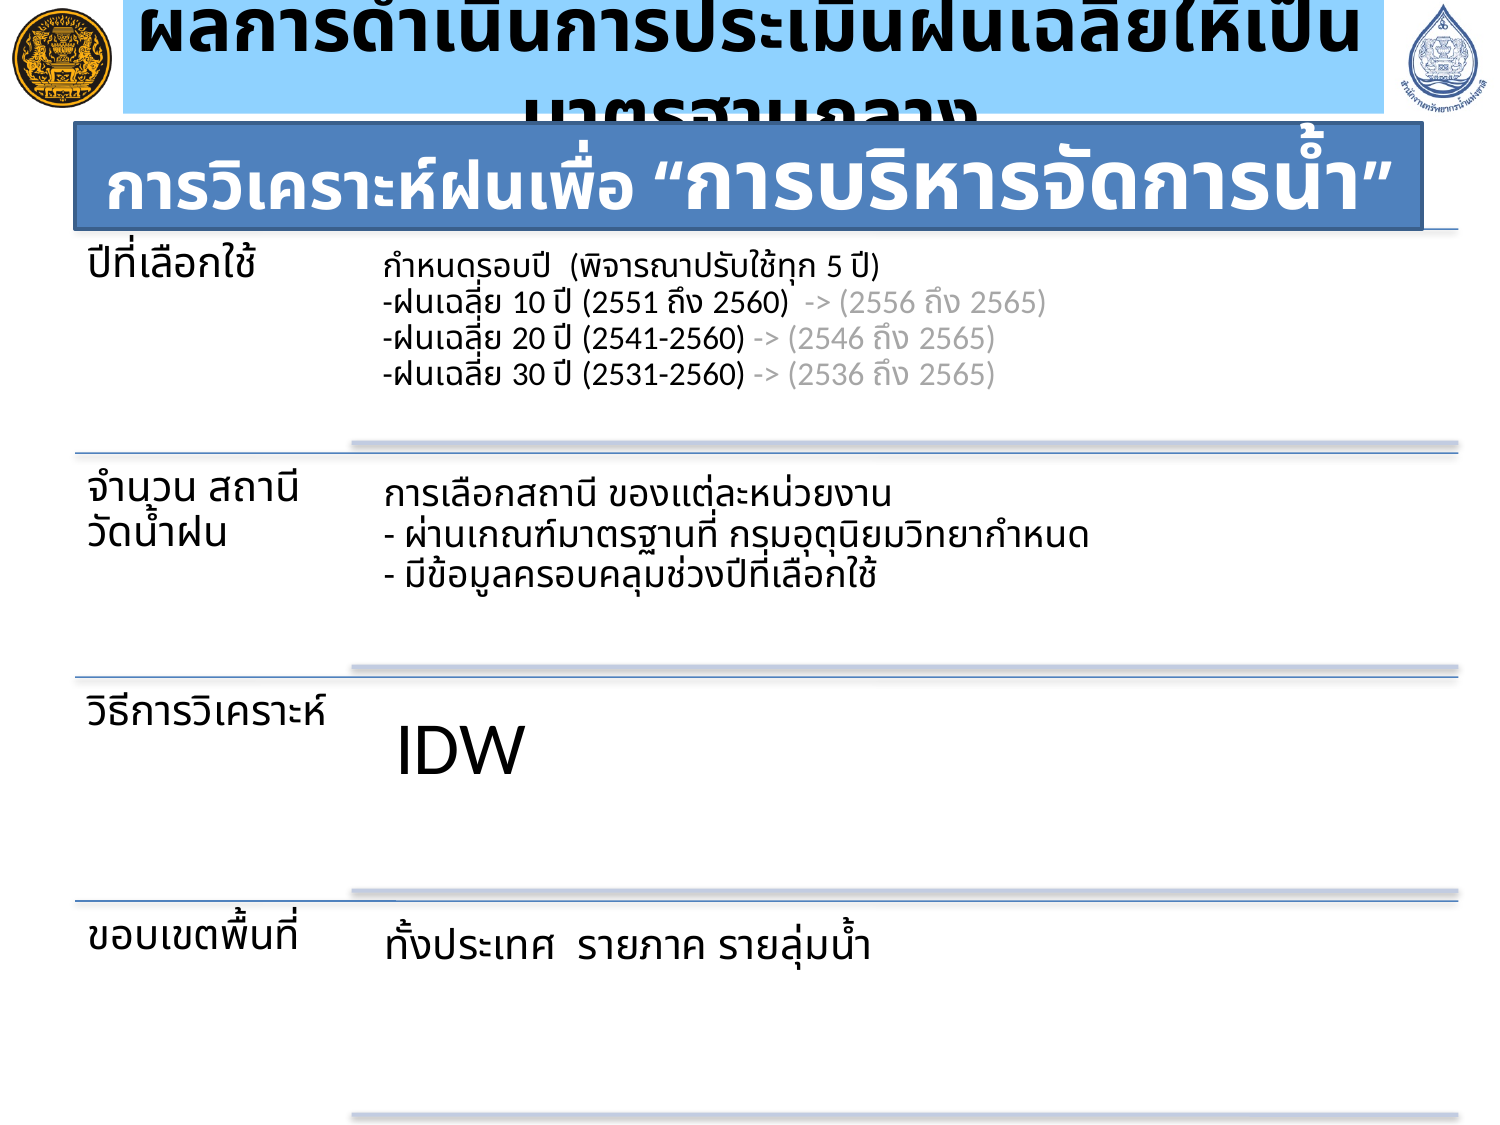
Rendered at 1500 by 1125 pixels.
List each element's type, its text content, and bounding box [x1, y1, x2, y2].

title ผลการดำเนินการประเมินฝนเฉลี่ยให้เป็นมาตรฐานกลาง [96, 0, 1381, 121]
text_box การวิเคราะห์ฝนเพื่อ “การบริหารจัดการน้ำ” [73, 121, 1424, 228]
picture [1383, 0, 1500, 126]
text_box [74, 228, 1459, 1125]
picture [12, 8, 112, 108]
